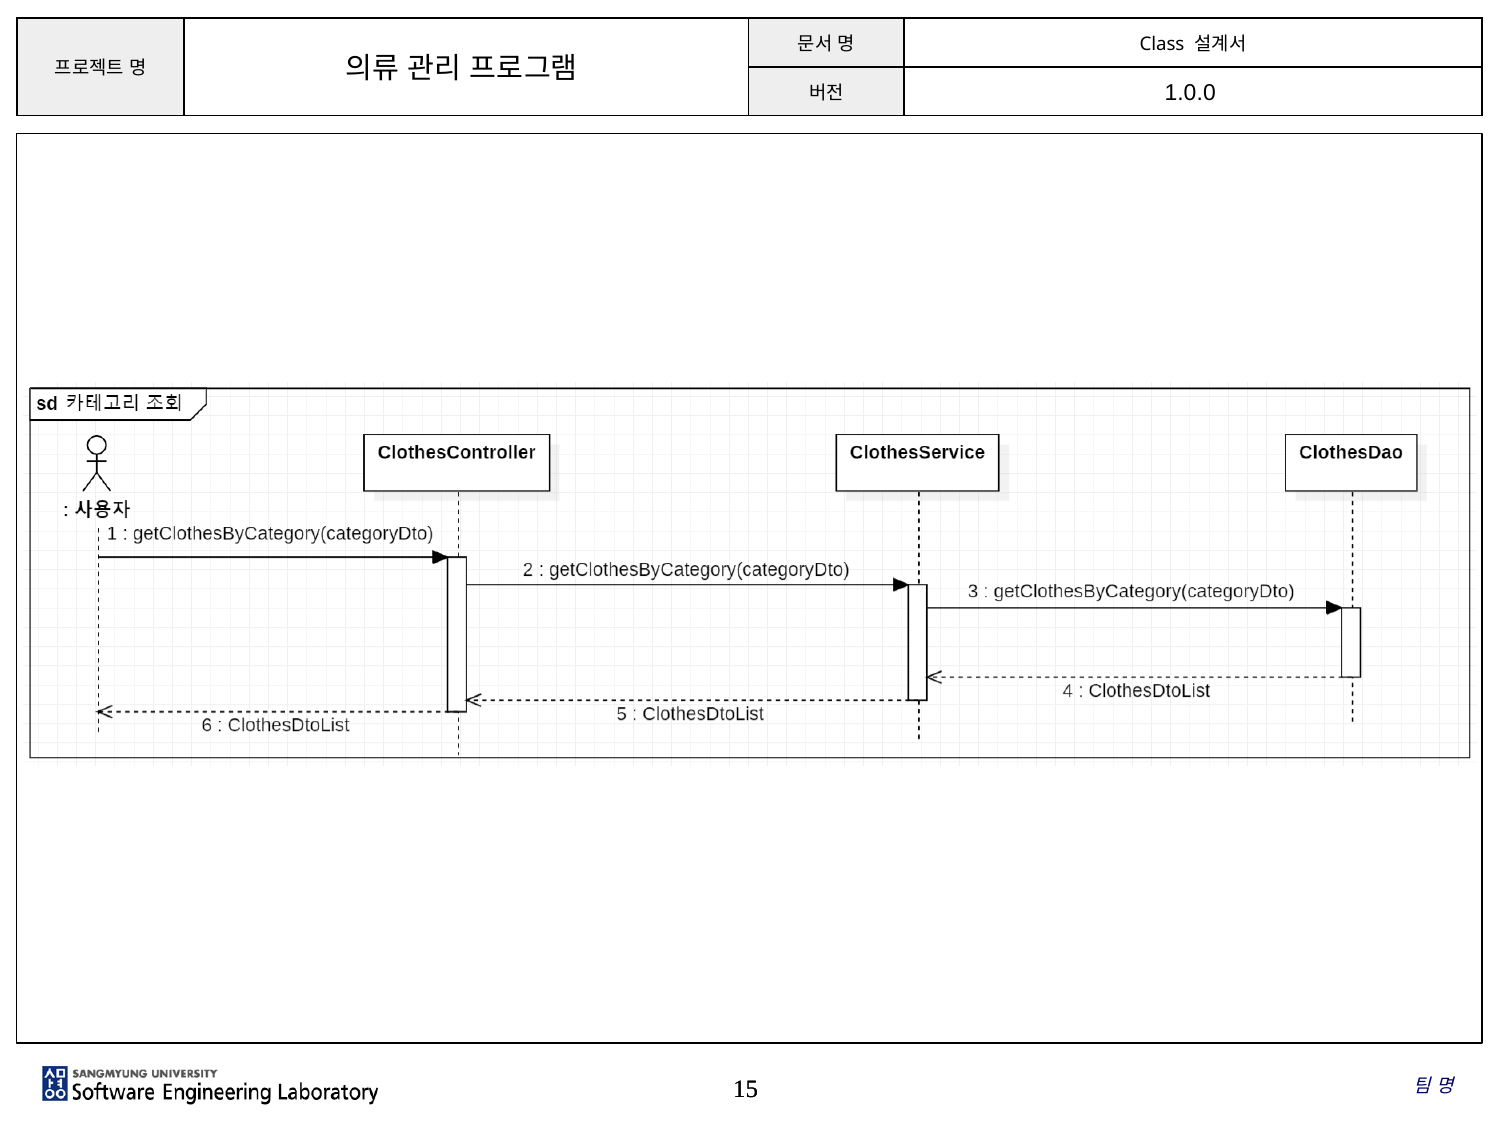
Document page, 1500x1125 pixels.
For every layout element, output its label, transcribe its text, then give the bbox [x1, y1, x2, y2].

picture [23, 382, 1477, 767]
text_box 의류 관리 프로그램 [330, 41, 594, 92]
footer 팀 명 [994, 1060, 1454, 1110]
text_box 1.0.0 [1149, 70, 1231, 113]
picture [42, 1066, 382, 1106]
